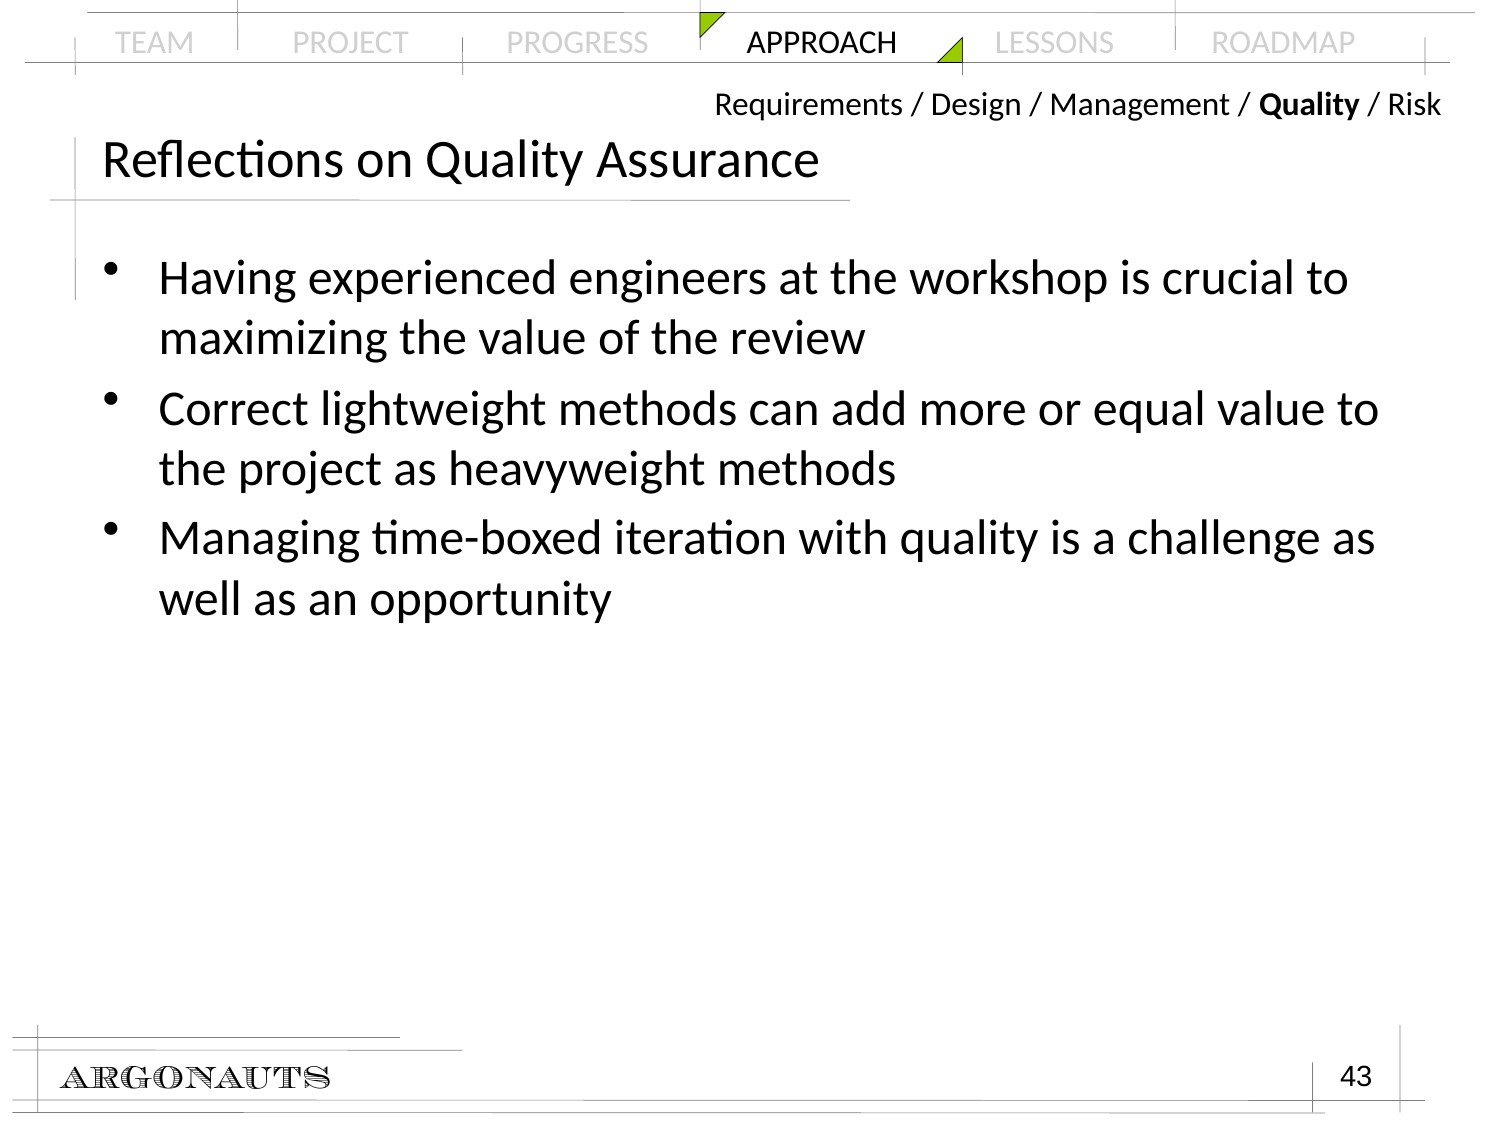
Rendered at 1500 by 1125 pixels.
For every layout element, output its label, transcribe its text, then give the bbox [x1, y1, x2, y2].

picture [50, 1055, 350, 1099]
list Having experienced engineers at the workshop is crucial to maximizing the value of the review Correct lightweight methods can add more or equal value to the project as heavyweight methods Managing time-boxed iteration with quality is a challenge as well as an opportunity [87, 237, 1413, 913]
slide_number 43 [1074, 1050, 1388, 1125]
title Reflections on Quality Assurance [87, 112, 1413, 200]
text_box Requirements / Design / Management / Quality / Risk [699, 74, 1463, 130]
